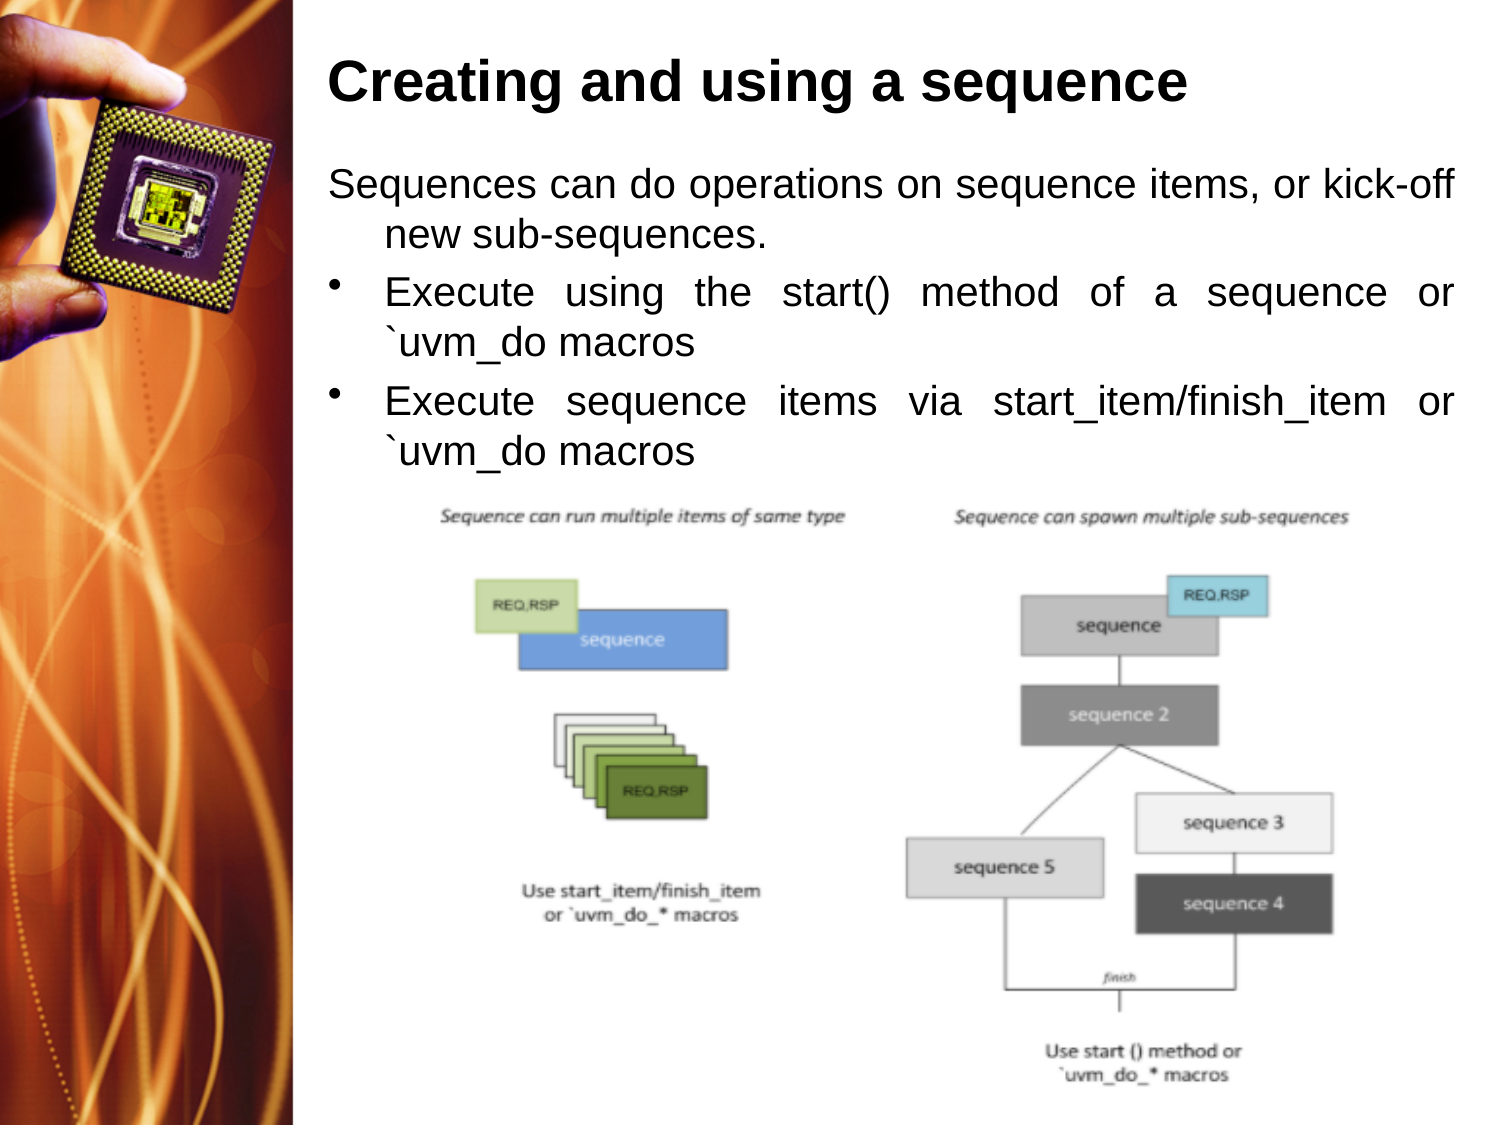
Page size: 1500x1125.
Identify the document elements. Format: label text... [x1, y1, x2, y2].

picture [0, 0, 1500, 1125]
list Sequences can do operations on sequence items, or kick-off new sub-sequences. Execute using the start() method of a sequence or `uvm_do macros Execute sequence items via start_item/finish_item or `uvm_do macros [312, 148, 1471, 1107]
title Creating and using a sequence [312, 18, 1471, 138]
